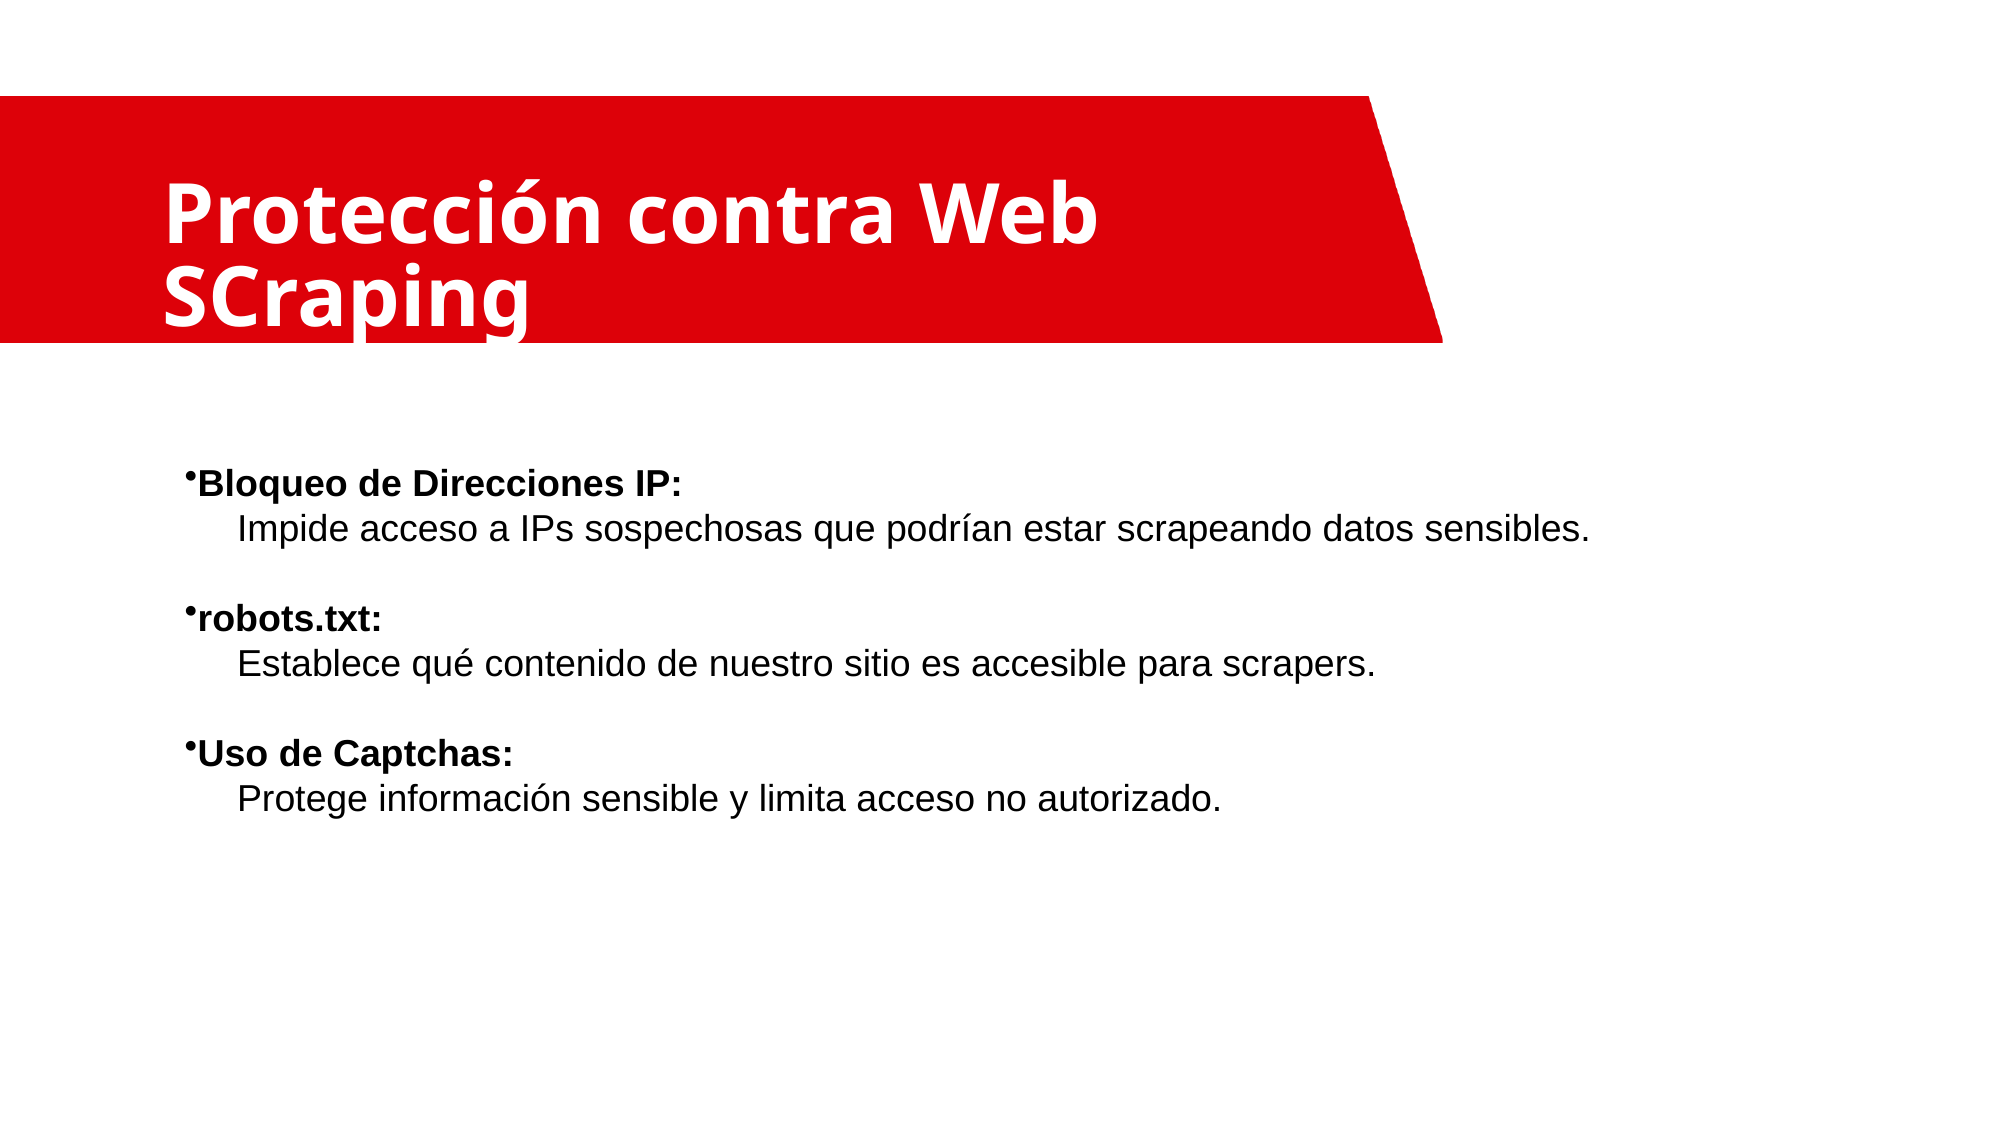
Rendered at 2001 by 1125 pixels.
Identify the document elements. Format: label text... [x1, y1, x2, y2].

text_box Bloqueo de Direcciones IP: Impide acceso a IPs sospechosas que podrían estar scrapeando datos sensibles. robots.txt: Establece qué contenido de nuestro sitio es accesible para scrapers. Uso de Captchas: Protege información sensible y limita acceso no autorizado. [169, 451, 1625, 826]
picture [0, 96, 1443, 343]
text_box Protección contra Web SCraping [147, 343, 1356, 351]
